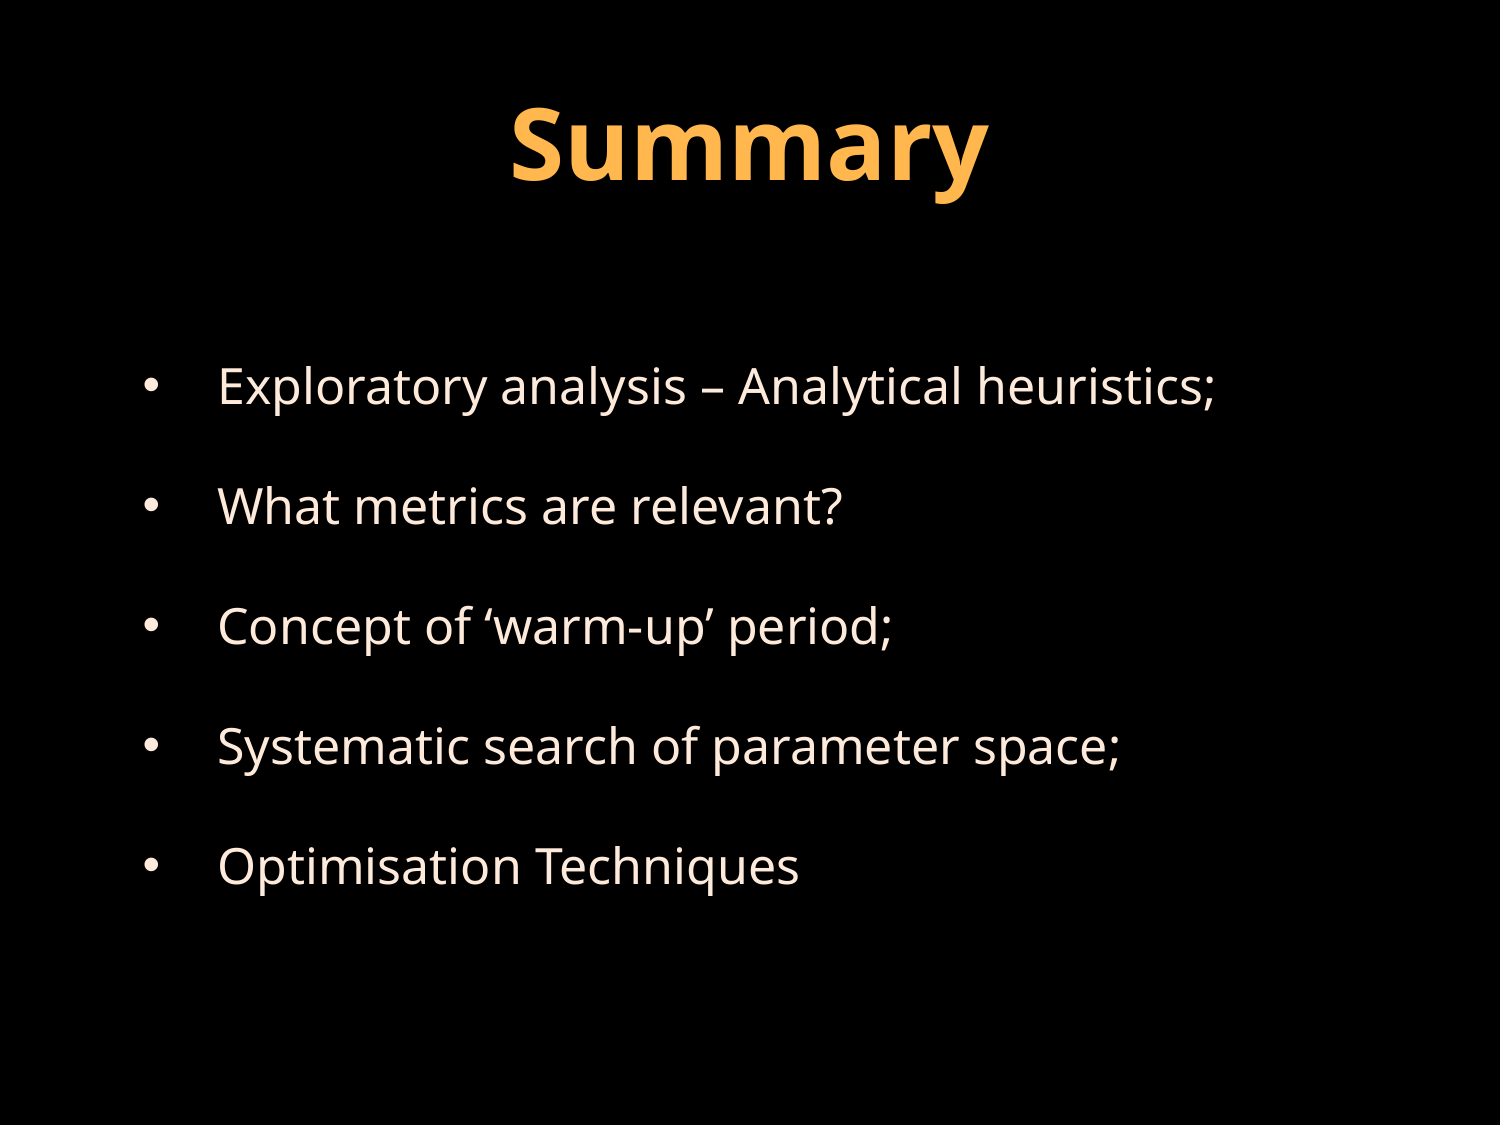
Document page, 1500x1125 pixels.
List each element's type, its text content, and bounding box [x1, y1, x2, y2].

text_box Exploratory analysis – Analytical heuristics; What metrics are relevant? Concept of ‘warm-up’ period; Systematic search of parameter space; Optimisation Techniques [127, 347, 1373, 902]
title Summary [0, 0, 1500, 282]
